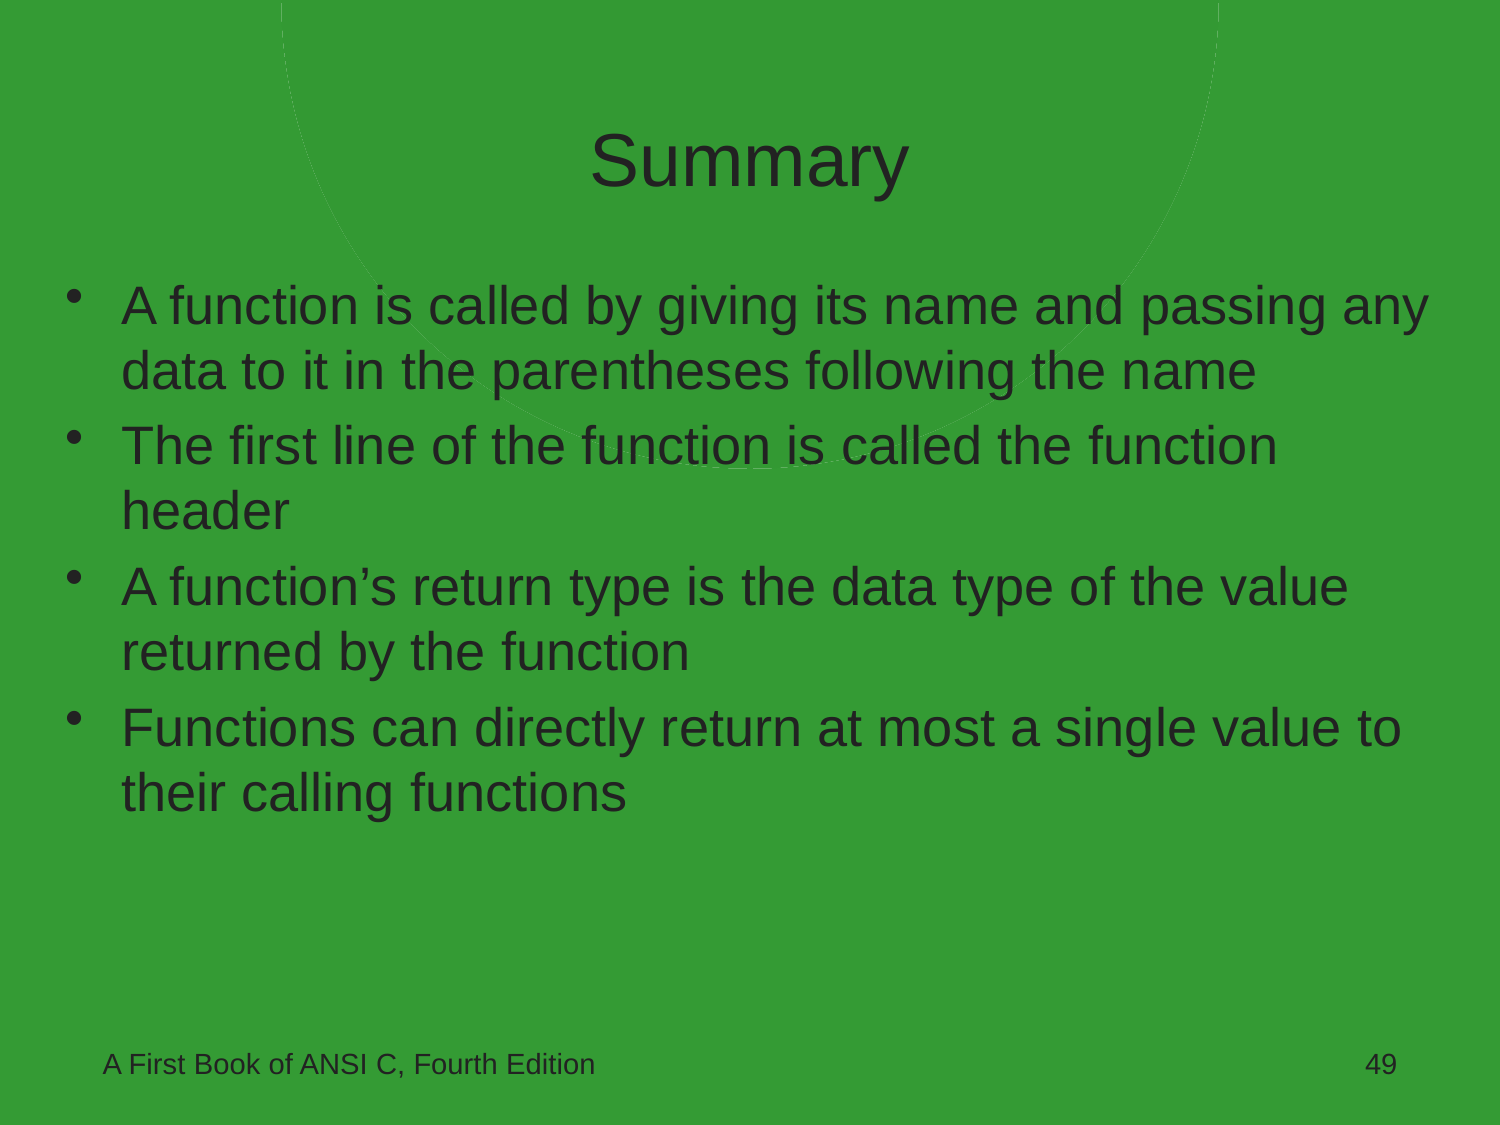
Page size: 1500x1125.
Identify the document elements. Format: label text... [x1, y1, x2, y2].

list A function is called by giving its name and passing any data to it in the parentheses following the name The first line of the function is called the function header A function’s return type is the data type of the value returned by the function Functions can directly return at most a single value to their calling functions [50, 262, 1450, 1013]
footer A First Book of ANSI C, Fourth Edition [87, 1037, 1051, 1101]
title Summary [87, 62, 1413, 250]
slide_number 49 [1074, 1037, 1413, 1101]
